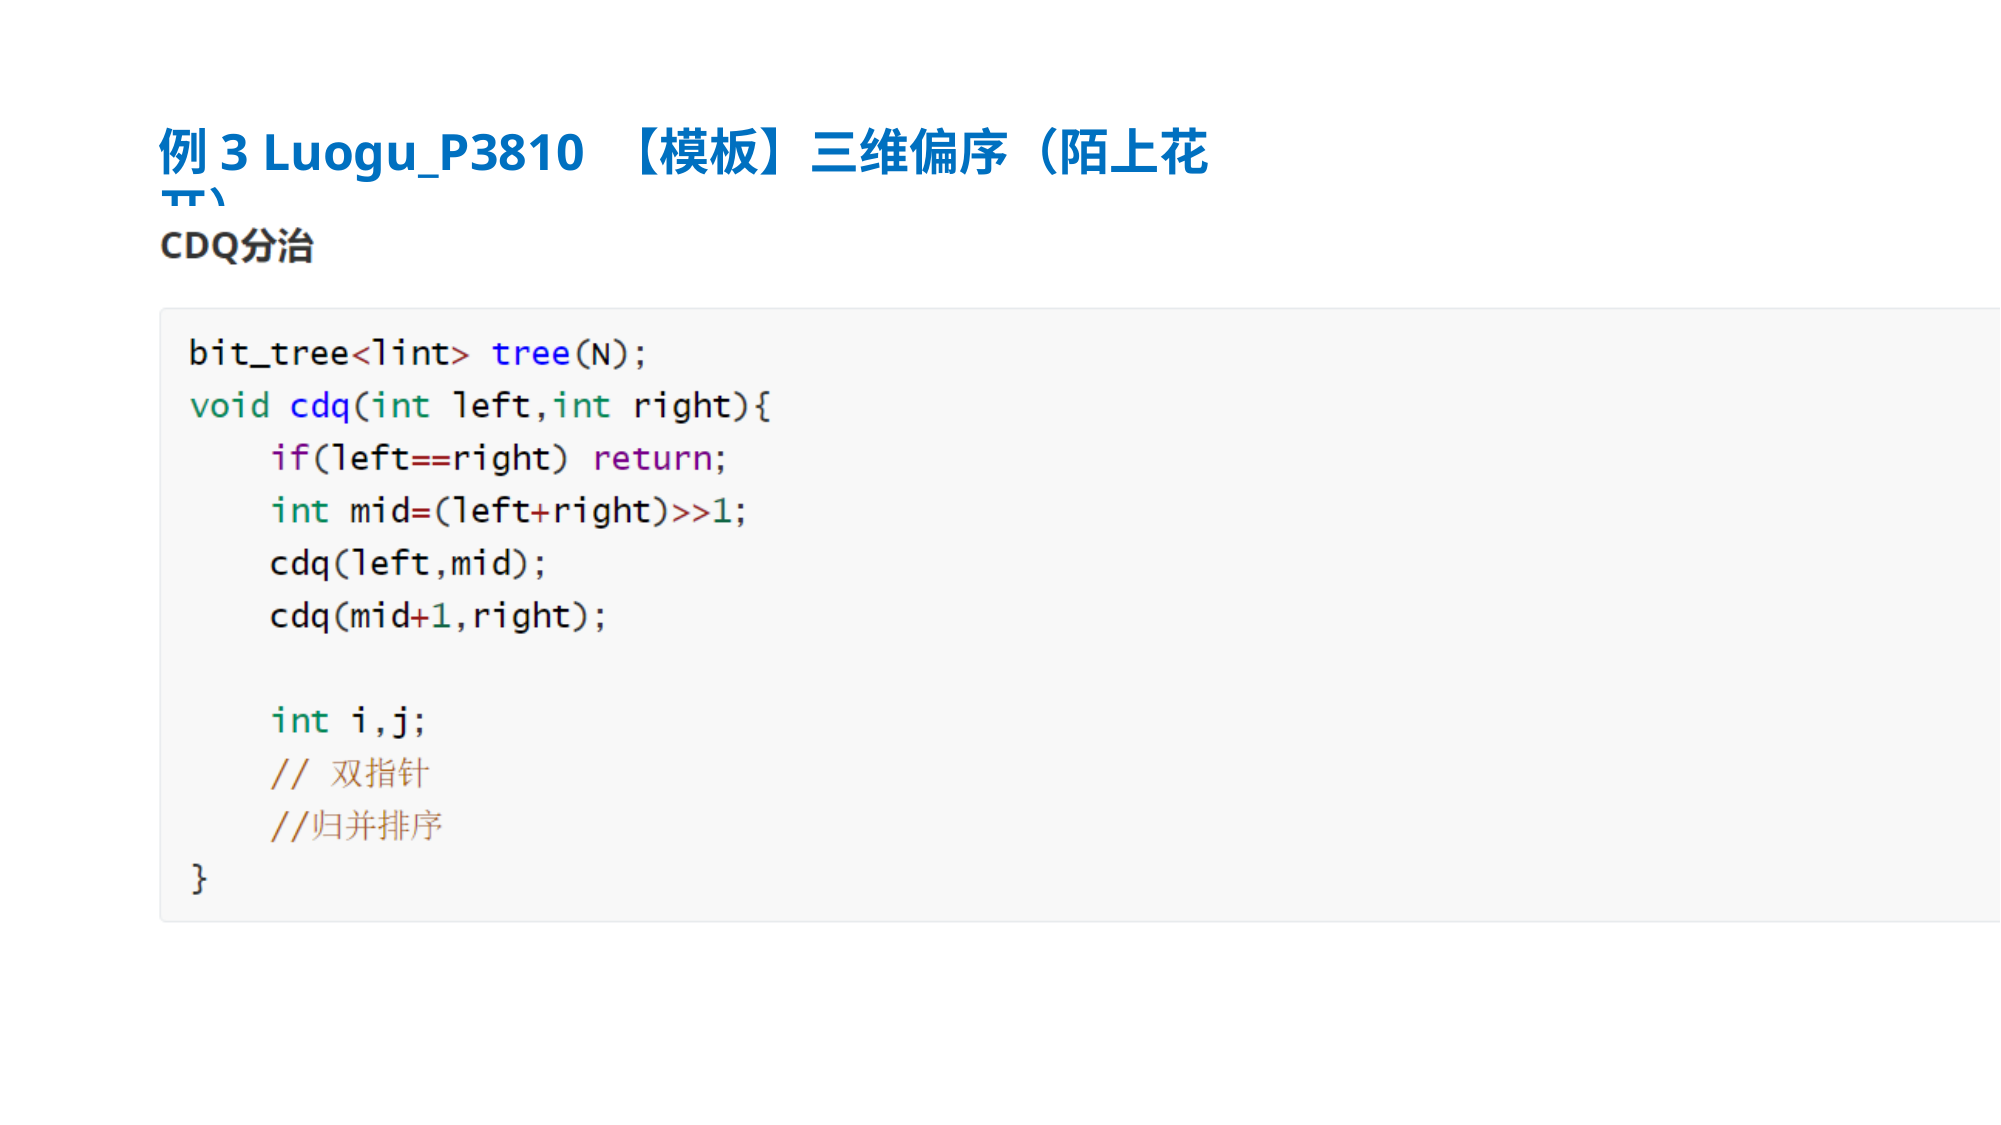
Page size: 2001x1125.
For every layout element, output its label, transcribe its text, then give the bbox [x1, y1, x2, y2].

text_box 例3 Luogu_P3810 【模板】三维偏序（陌上花开） [143, 112, 1313, 206]
picture [101, 206, 2000, 986]
